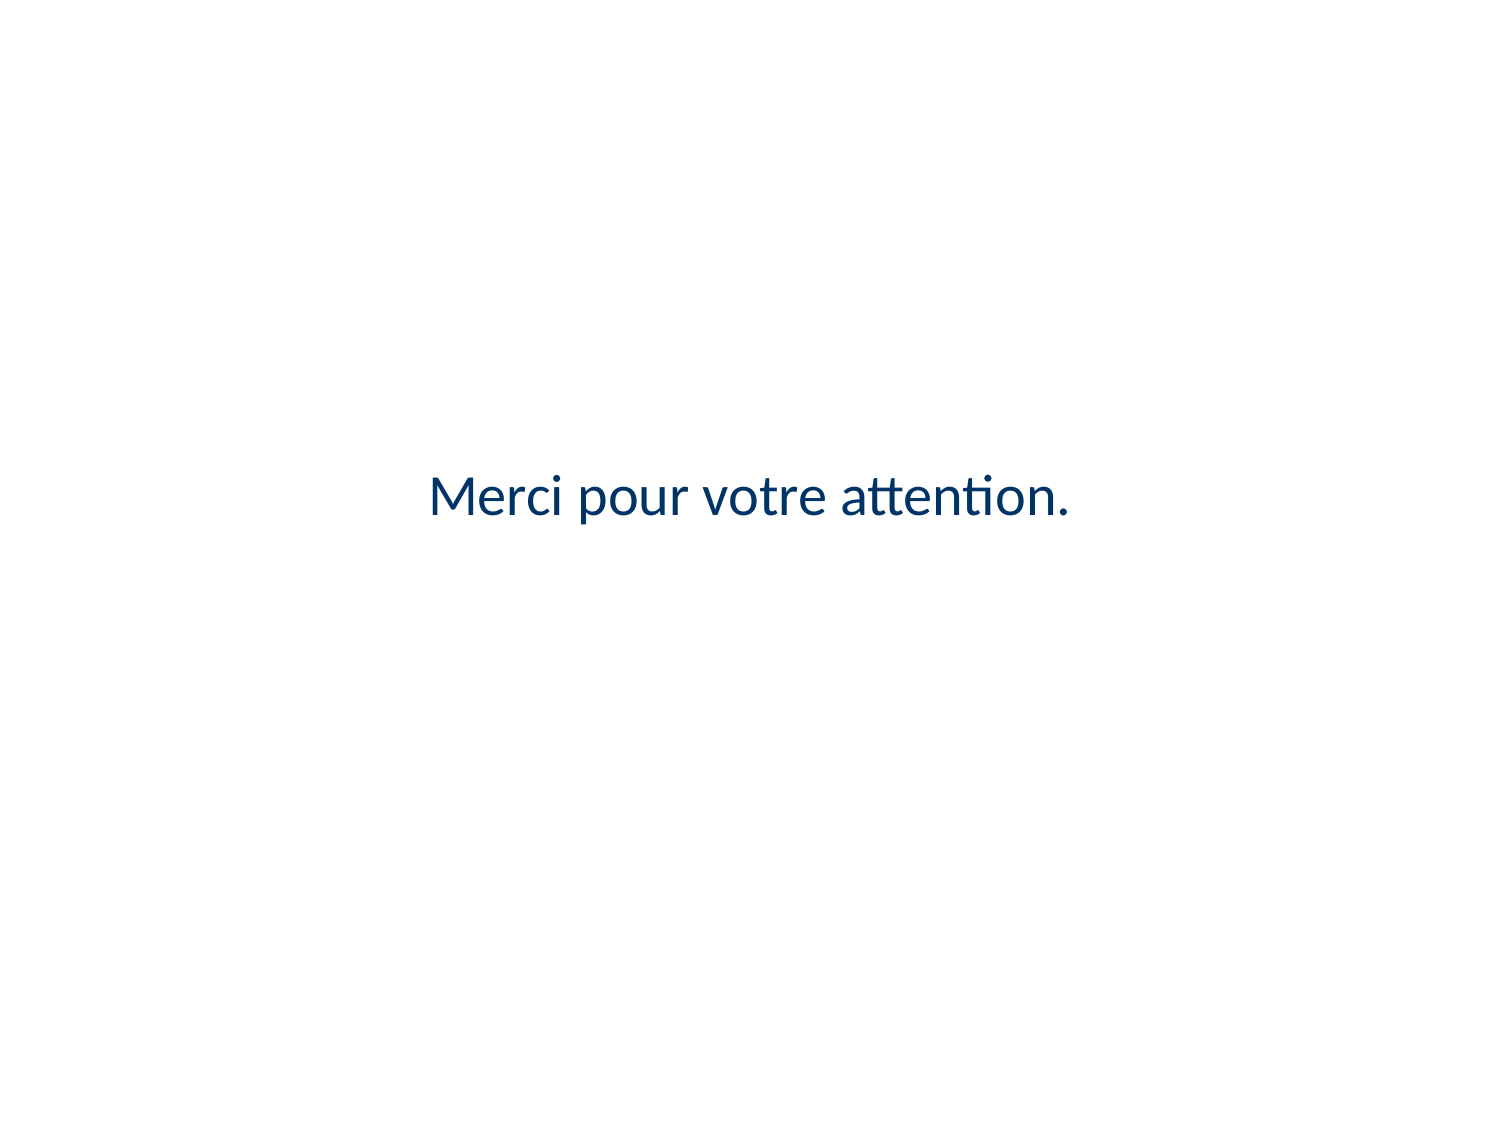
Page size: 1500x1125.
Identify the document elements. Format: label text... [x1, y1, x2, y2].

text_box Merci pour votre attention. [413, 450, 1087, 535]
